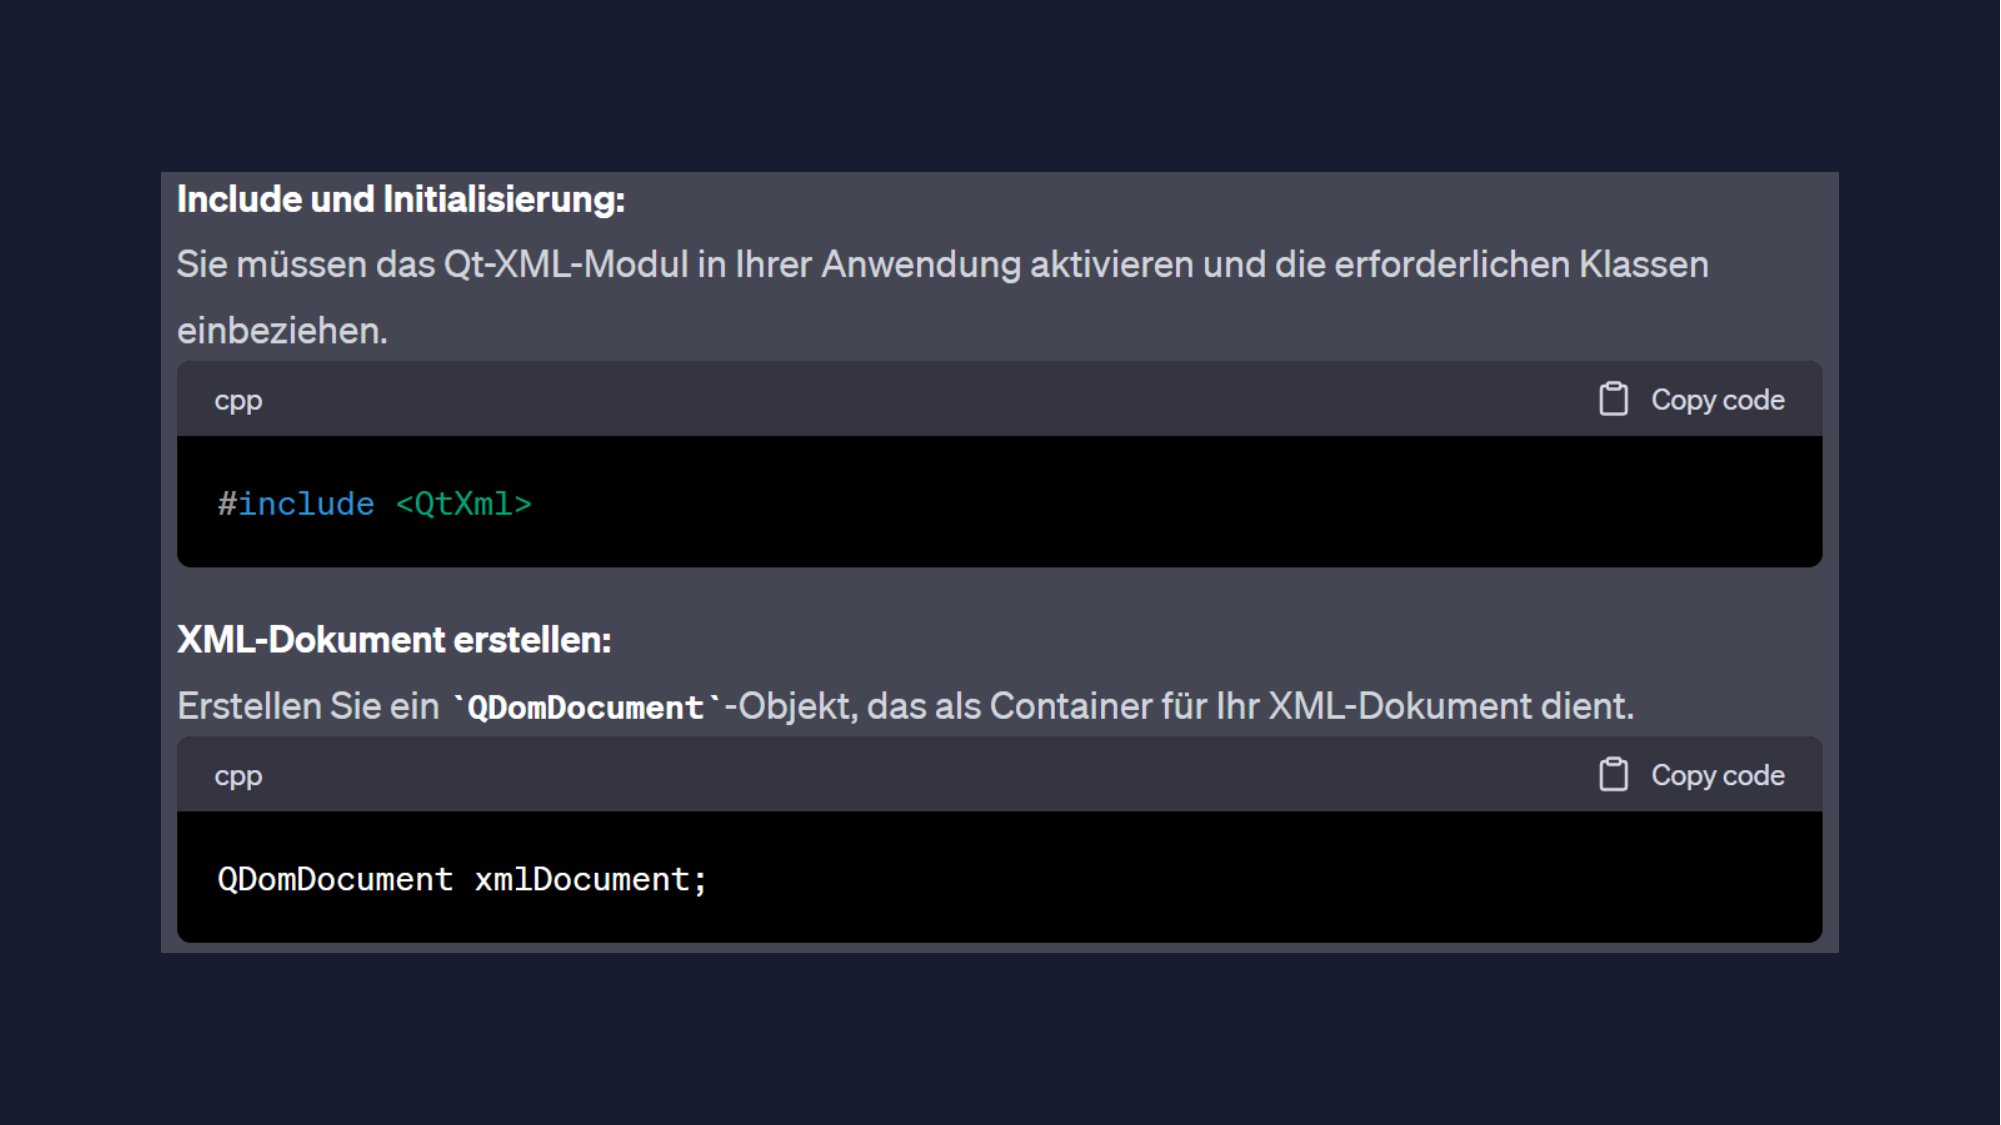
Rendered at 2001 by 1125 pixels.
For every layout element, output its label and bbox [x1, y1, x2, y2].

picture [161, 172, 1839, 953]
